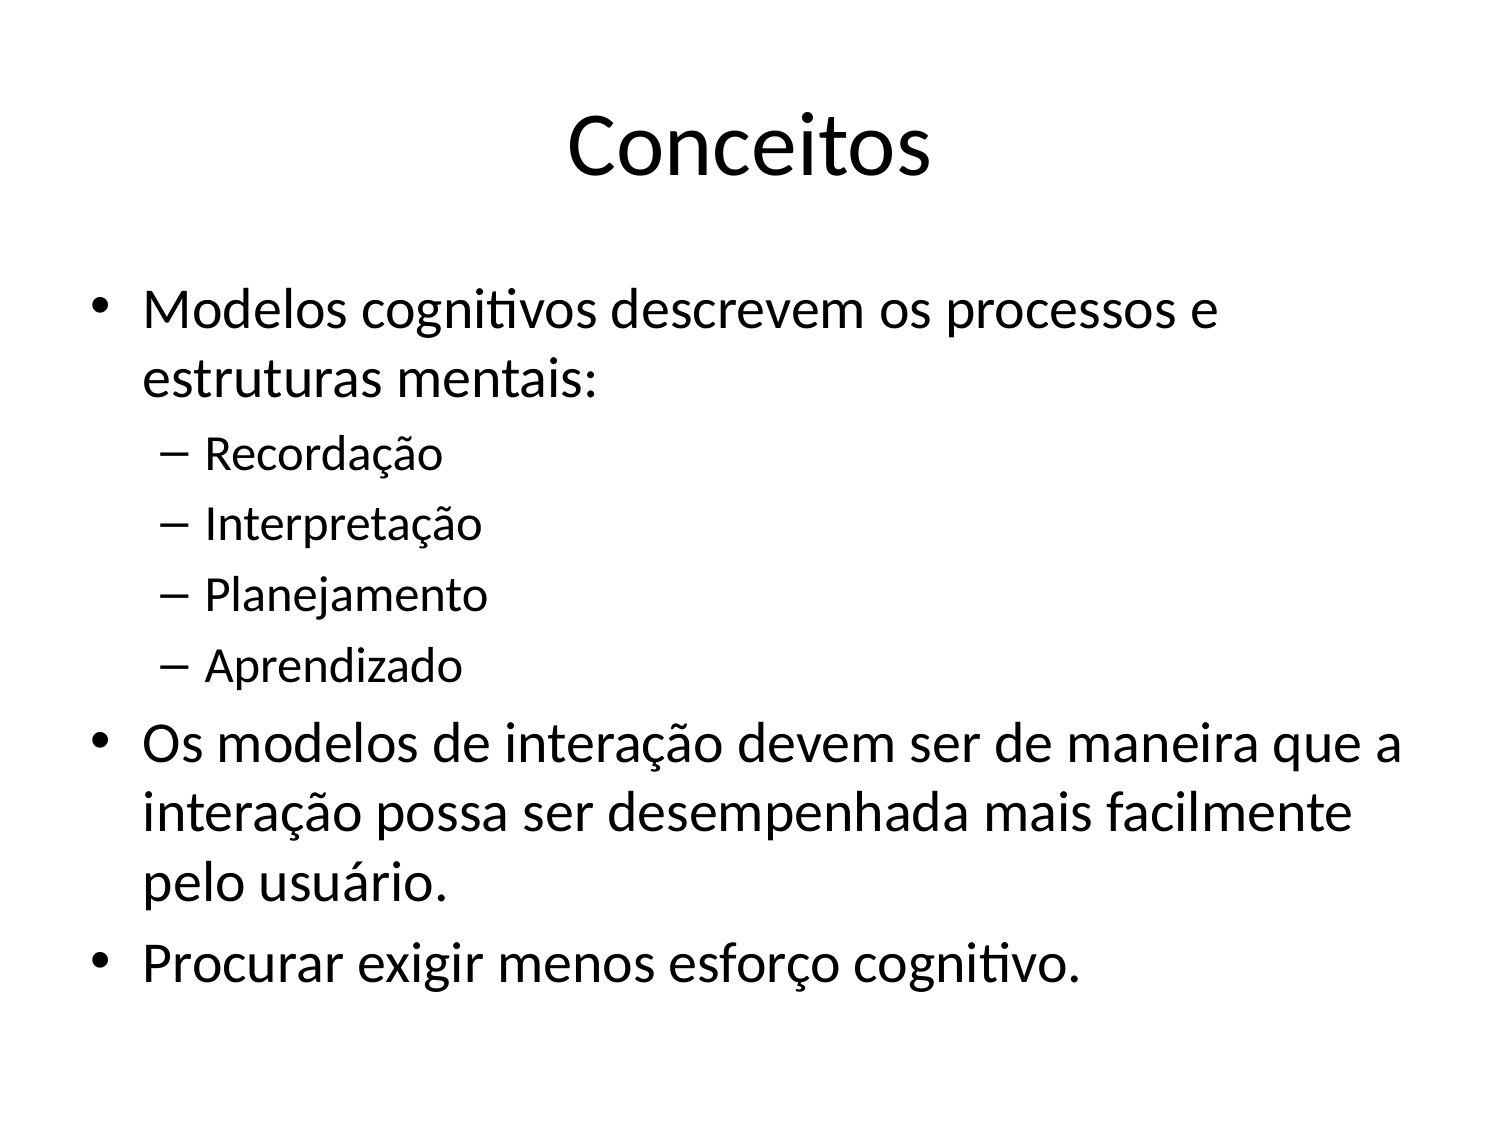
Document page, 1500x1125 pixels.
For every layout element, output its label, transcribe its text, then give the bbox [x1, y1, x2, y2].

title Conceitos [75, 45, 1425, 233]
list Modelos cognitivos descrevem os processos e estruturas mentais: Recordação Interpretação Planejamento Aprendizado Os modelos de interação devem ser de maneira que a interação possa ser desempenhada mais facilmente pelo usuário. Procurar exigir menos esforço cognitivo. [75, 262, 1425, 1005]
